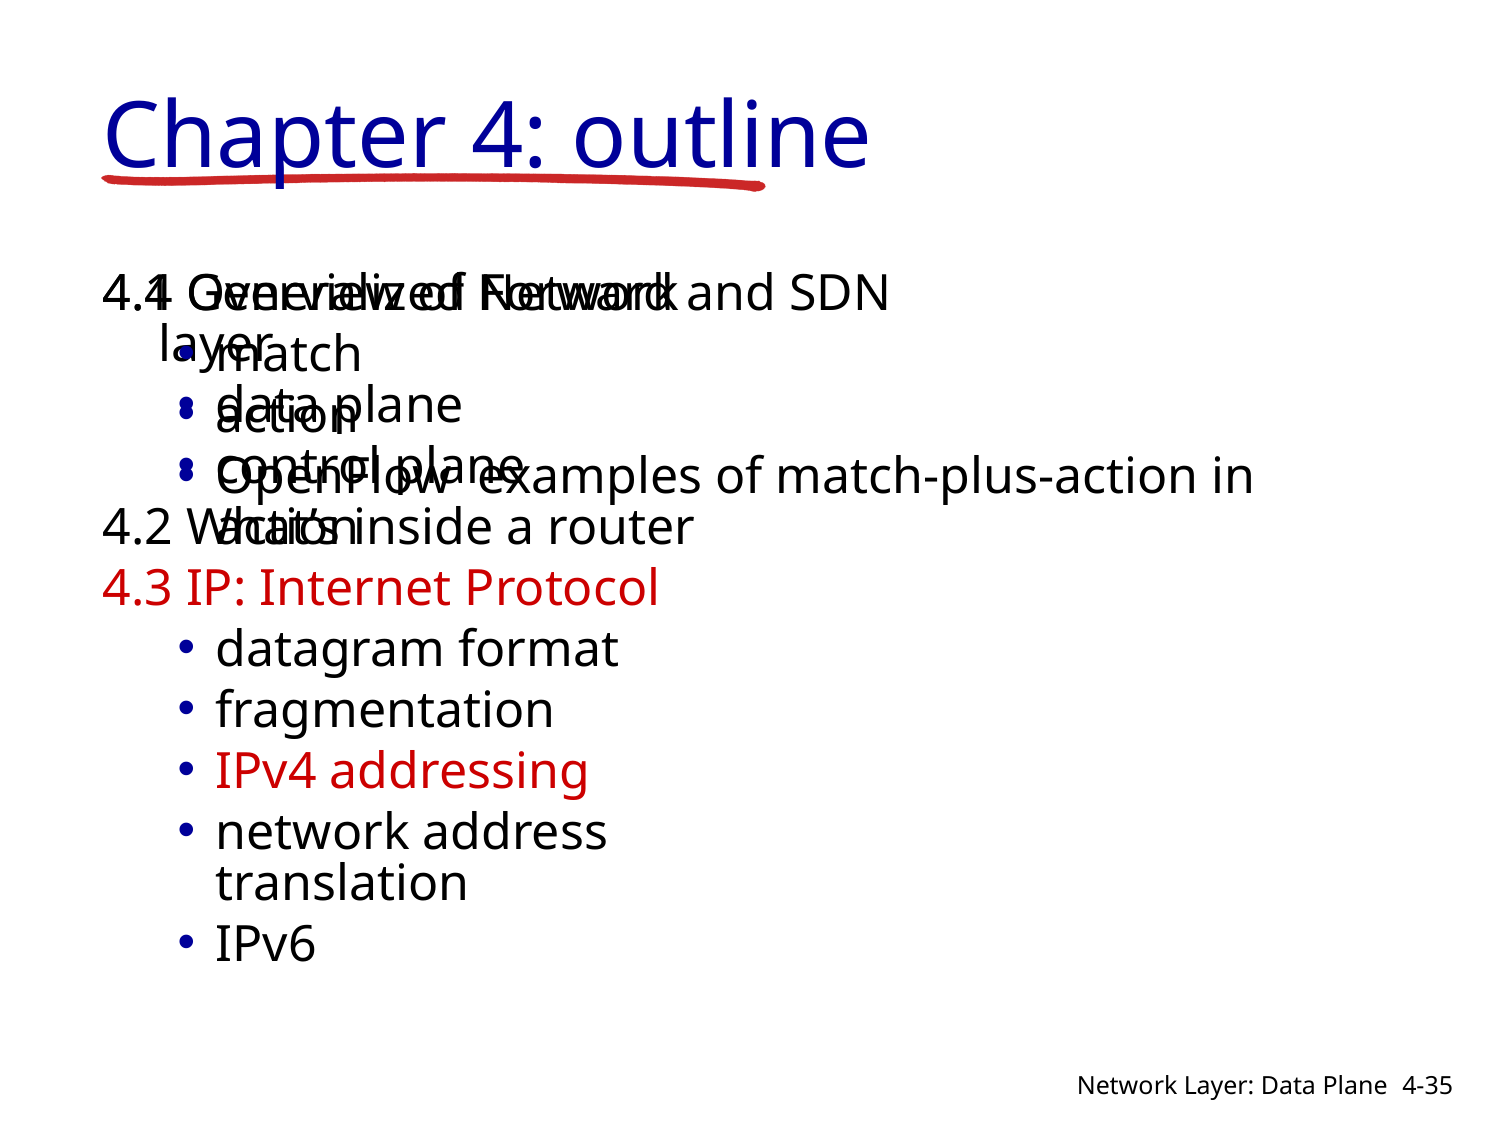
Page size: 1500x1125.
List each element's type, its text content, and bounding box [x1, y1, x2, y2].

list 4.4 Generalized Forward and SDN match action OpenFlow examples of match-plus-action in action [87, 262, 1363, 1025]
slide_number 4-35 [1386, 1061, 1480, 1108]
footer Network Layer: Data Plane [1045, 1062, 1404, 1102]
picture [98, 167, 774, 197]
text_box Chapter 4: outline [87, 37, 1363, 225]
